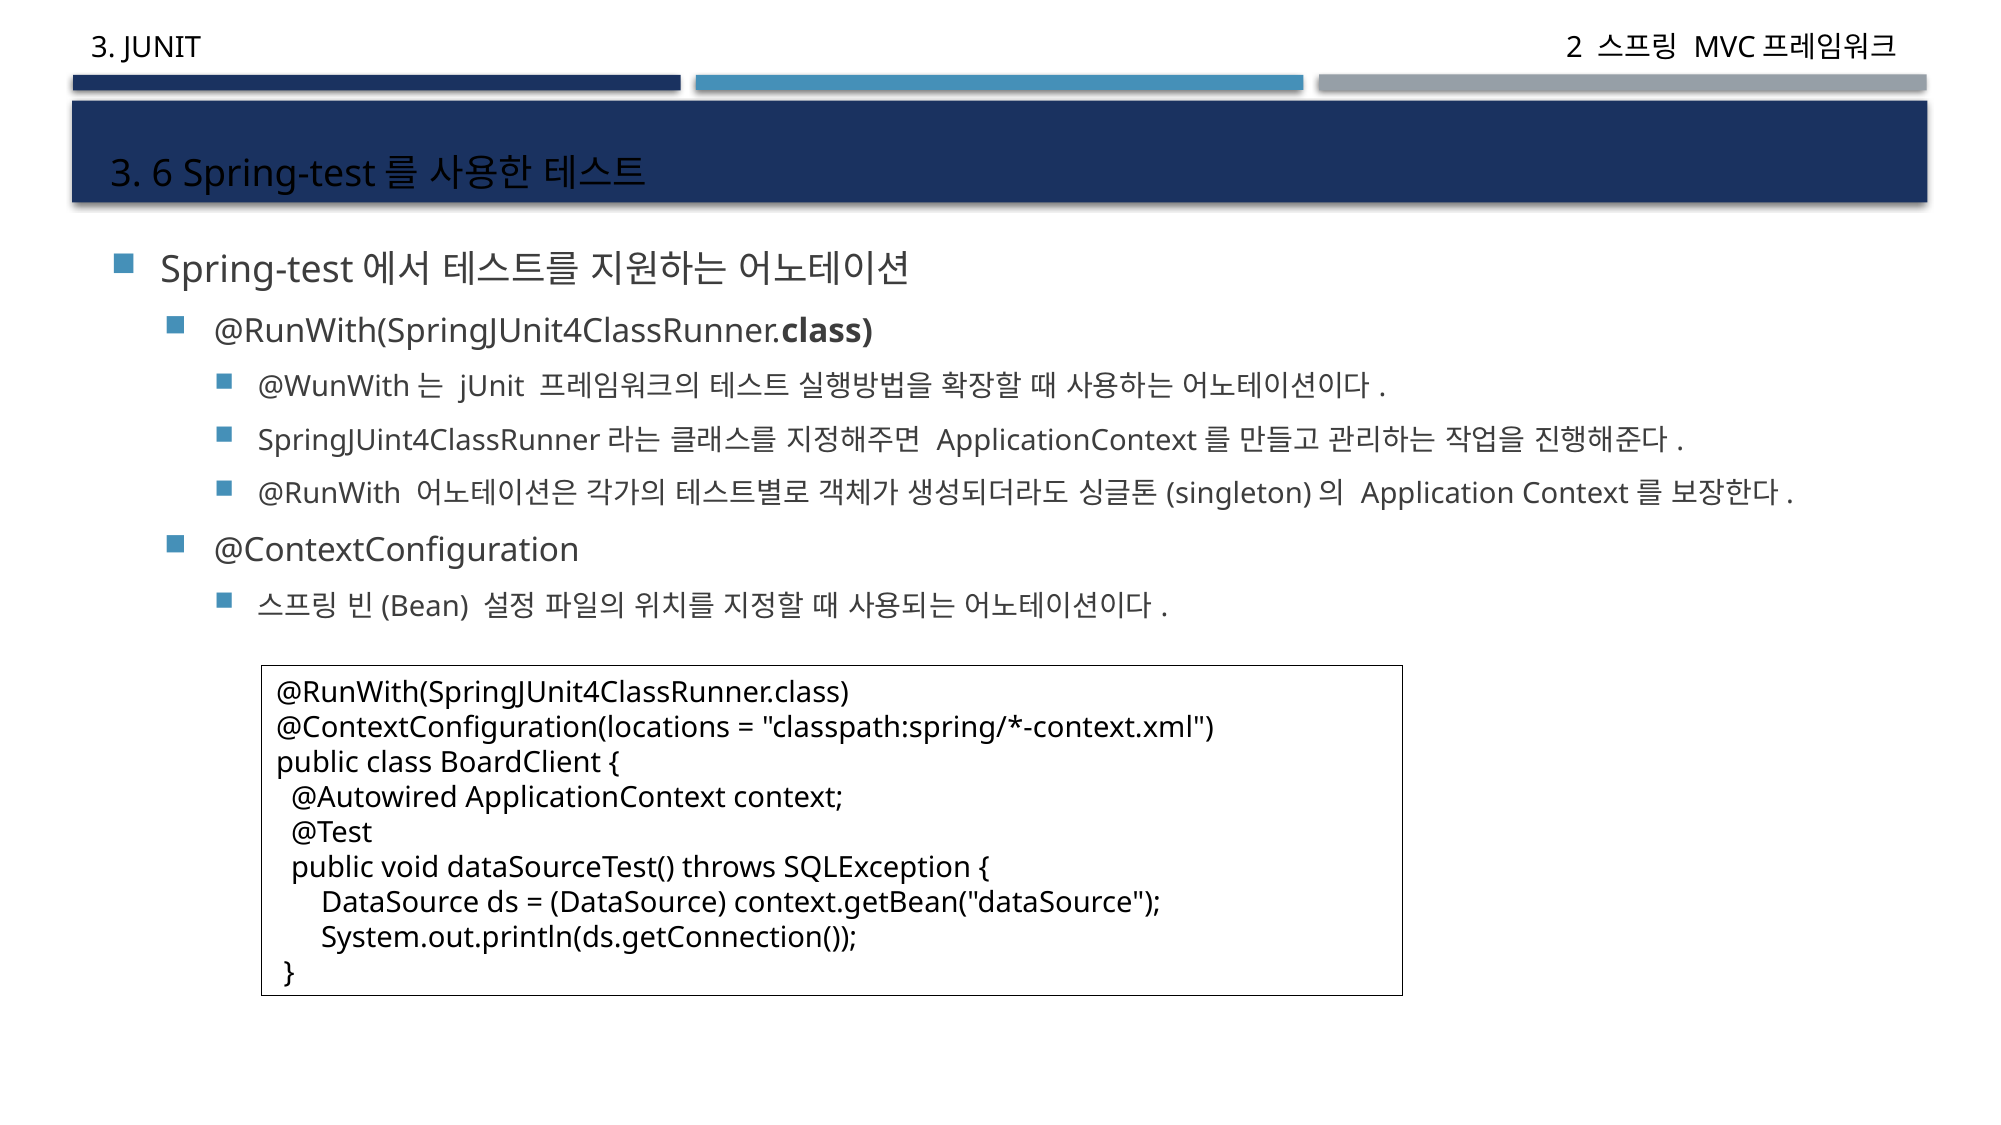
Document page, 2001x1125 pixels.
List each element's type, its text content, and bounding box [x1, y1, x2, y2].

list Spring-test에서 테스트를 지원하는 어노테이션 @RunWith(SpringJUnit4ClassRunner.class) @WunWith는 jUnit 프레임워크의 테스트 실행방법을 확장할 때 사용하는 어노테이션이다. SpringJUint4ClassRunner라는 클래스를 지정해주면 ApplicationContext를 만들고 관리하는 작업을 진행해준다. @RunWith 어노테이션은 각가의 테스트별로 객체가 생성되더라도 싱글톤(singleton)의 Application Context를 보장한다. @ContextConfiguration 스프링 빈(Bean) 설정 파일의 위치를 지정할 때 사용되는 어노테이션이다. [95, 237, 1905, 1030]
title 3. 6 Spring-test를 사용한 테스트 [95, 115, 1905, 202]
text_box 3. JUNIT [76, 20, 677, 71]
text_box @RunWith(SpringJUnit4ClassRunner.class) @ContextConfiguration(locations = "classpath:spring/*-context.xml") public class BoardClient { @Autowired ApplicationContext context; @Test public void dataSourceTest() throws SQLException { DataSource ds = (DataSource) context.getBean("dataSource"); System.out.println(ds.getConnection()); } [261, 665, 1403, 996]
